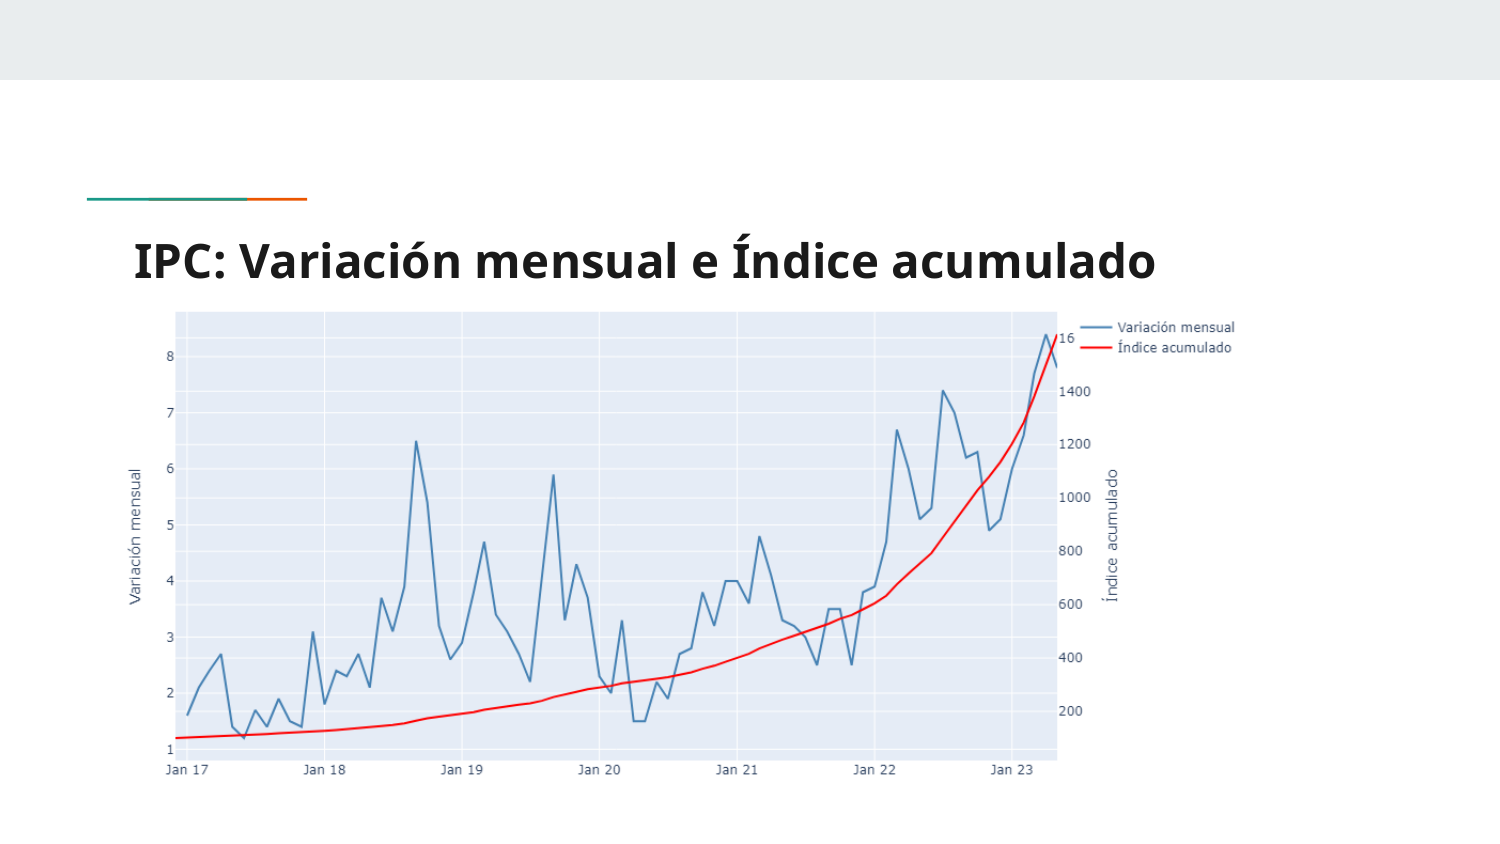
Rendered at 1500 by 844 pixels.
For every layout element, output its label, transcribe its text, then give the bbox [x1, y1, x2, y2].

picture [119, 303, 1241, 786]
title IPC: Variación mensual e Índice acumulado [119, 216, 1381, 305]
